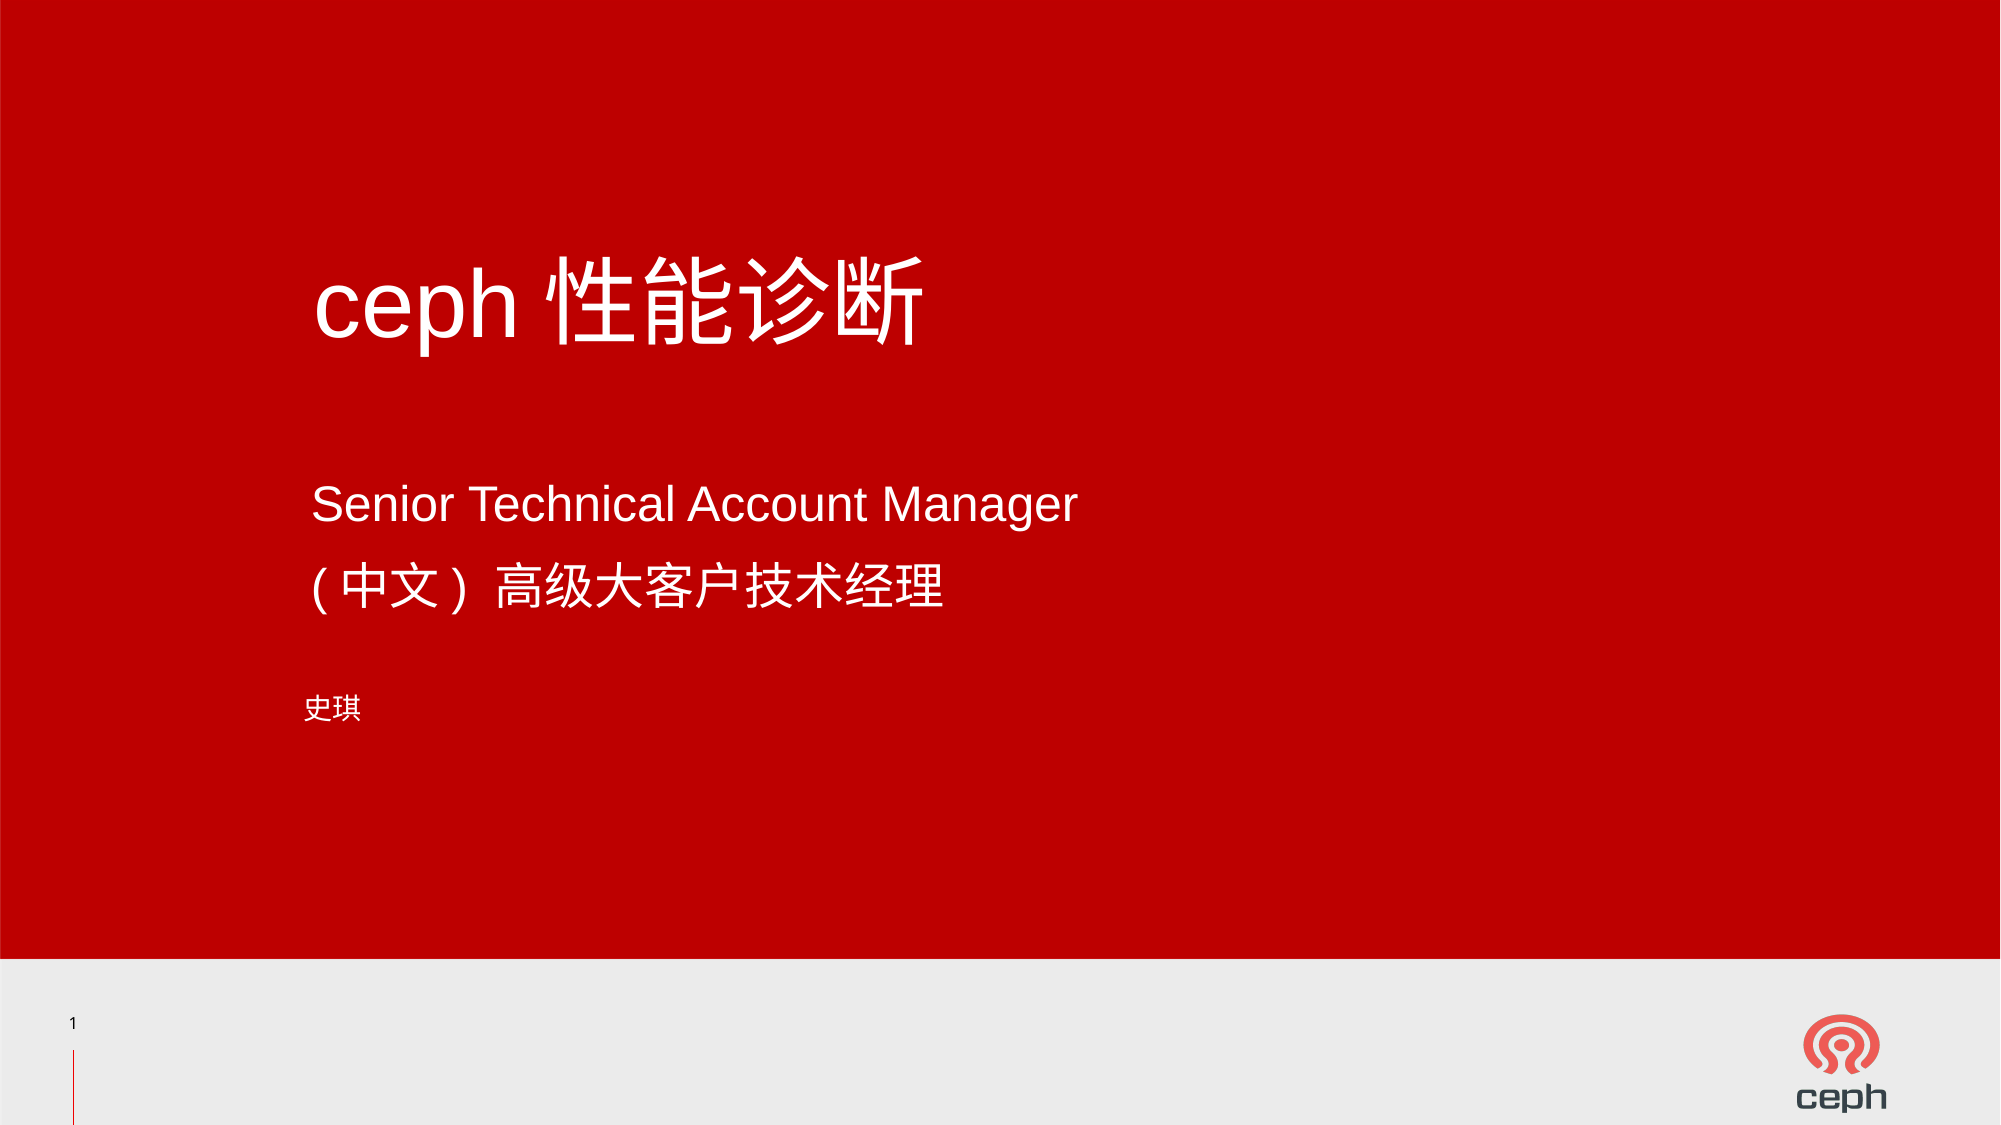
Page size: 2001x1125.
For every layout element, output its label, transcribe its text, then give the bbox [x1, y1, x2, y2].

picture [0, 0, 2001, 1125]
text_box 史琪 [295, 648, 779, 805]
text_box Senior Technical Account Manager [295, 464, 1140, 541]
text_box (中文) 高级大客户技术经理 [295, 546, 1140, 623]
slide_number ‹#› [13, 1012, 134, 1036]
title ceph性能诊断 [313, 94, 1549, 357]
